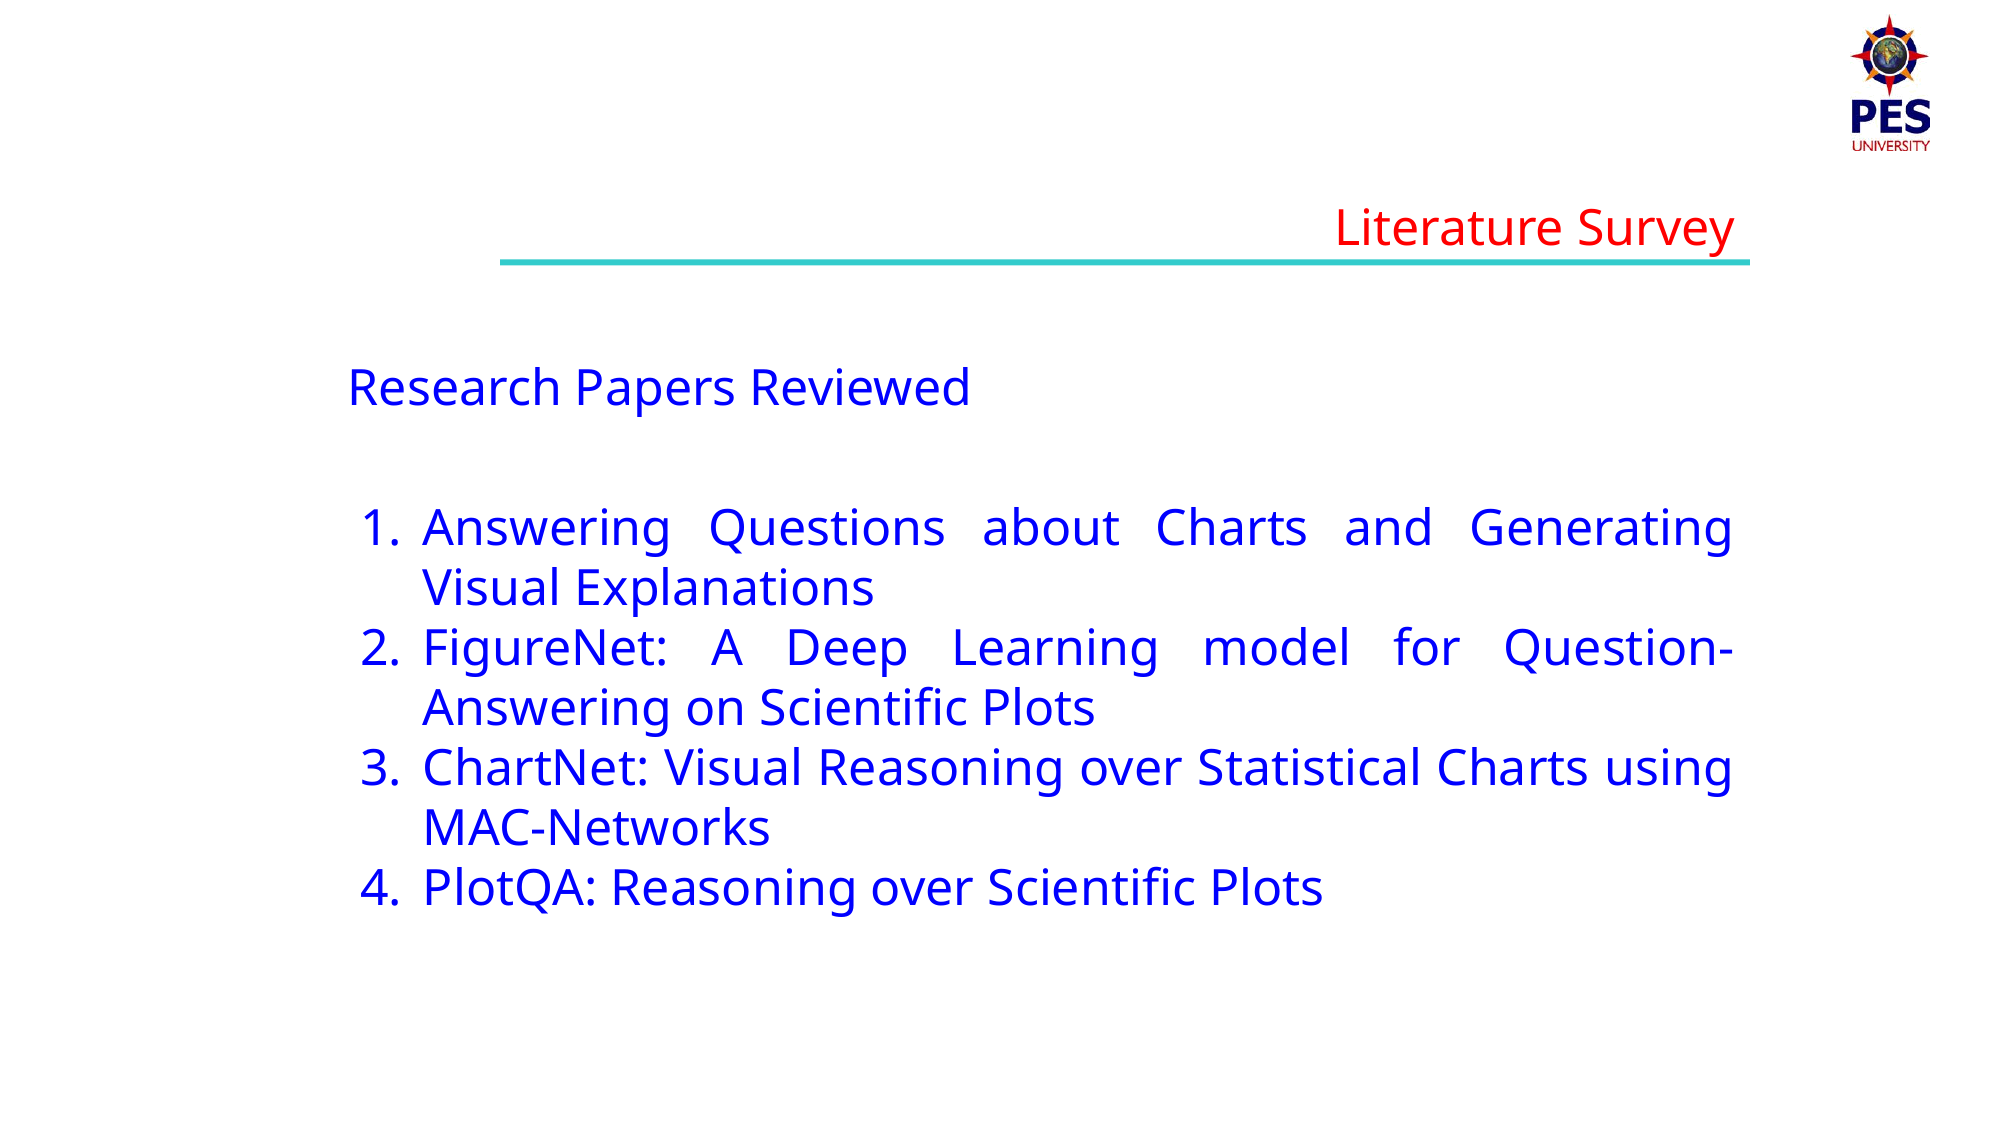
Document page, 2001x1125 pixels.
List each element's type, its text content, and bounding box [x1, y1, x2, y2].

text_box [500, 259, 1750, 266]
picture [1850, 13, 1930, 152]
text_box Research Papers Reviewed Answering Questions about Charts and Generating Visual Explanations FigureNet: A Deep Learning model for Question-Answering on Scientific Plots ChartNet: Visual Reasoning over Statistical Charts using MAC-Networks PlotQA: Reasoning over Scientific Plots [332, 357, 1750, 984]
text_box Literature Survey [585, 187, 1750, 264]
